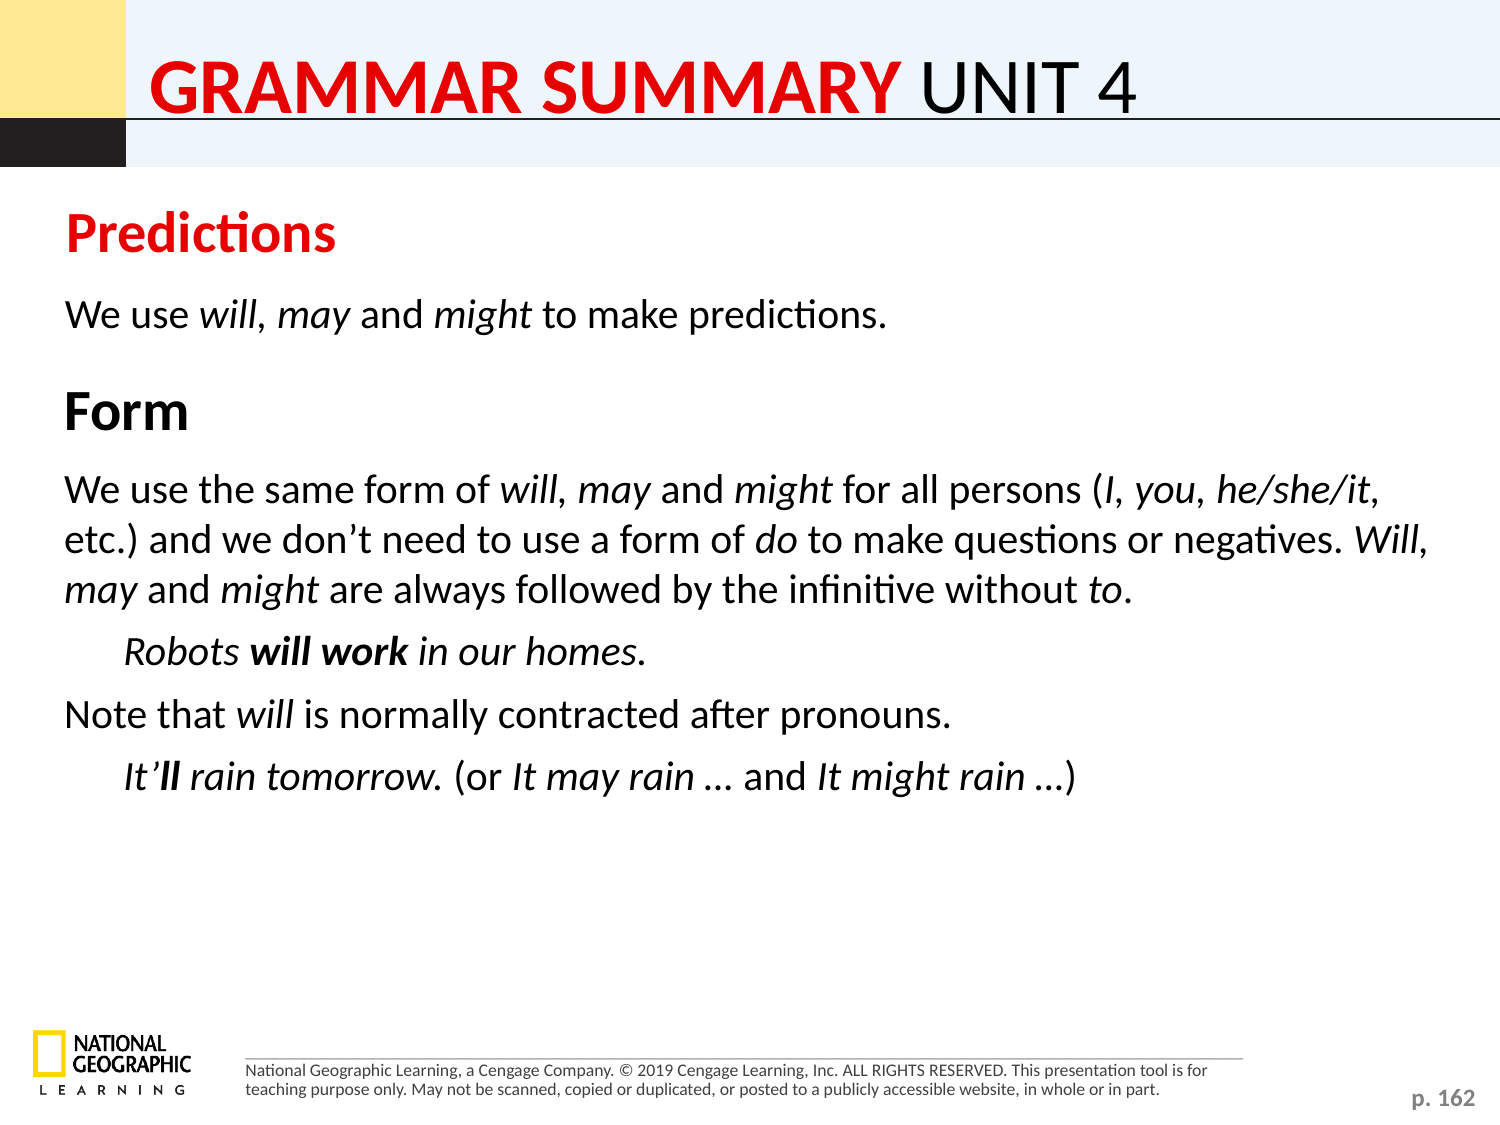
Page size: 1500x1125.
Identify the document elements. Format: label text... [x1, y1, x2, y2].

picture [33, 1030, 191, 1095]
text_box Form [49, 364, 1439, 450]
text_box We use will, may and might to make predictions. [49, 279, 1440, 345]
picture [0, 0, 1500, 167]
text_box Predictions [51, 186, 1441, 272]
text_box We use the same form of will, may and might for all persons (I, you, he/she/it, etc.) and we don’t need to use a form of do to make questions or negatives. Will, may and might are always followed by the infinitive without to. Robots will work in our homes. Note that will is normally contracted after pronouns. It’ll rain tomorrow. (or It may rain … and It might rain …) [49, 454, 1446, 807]
text_box p. 162 [1322, 1073, 1491, 1119]
